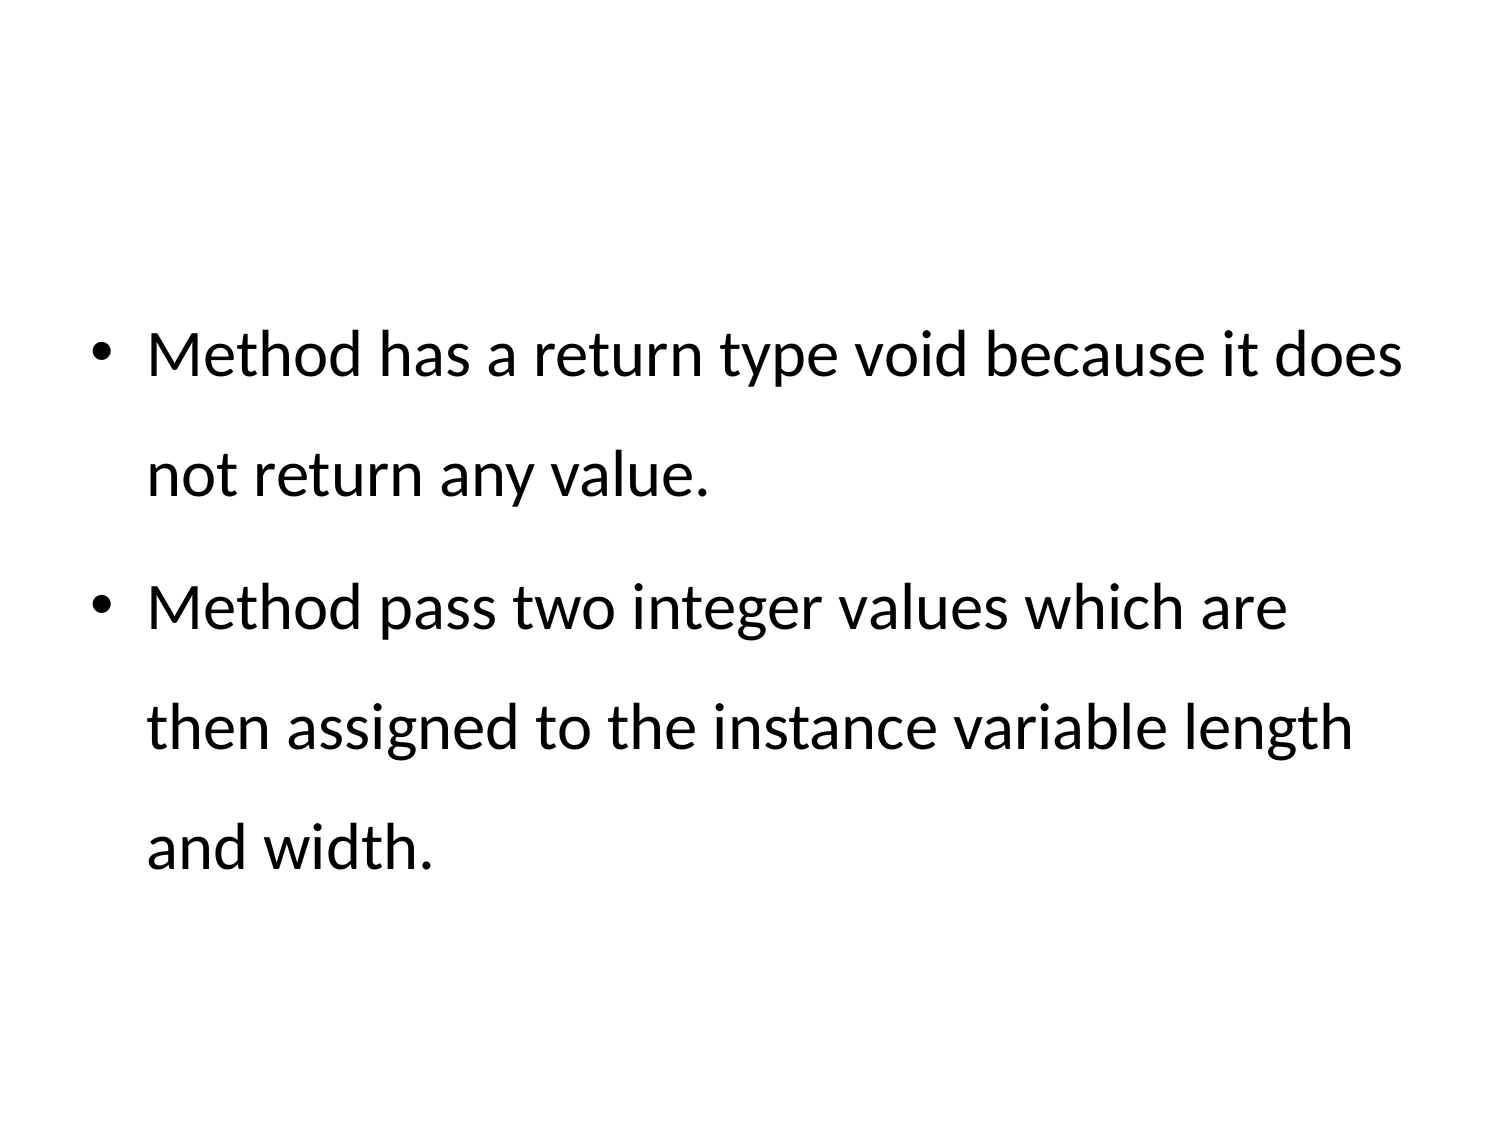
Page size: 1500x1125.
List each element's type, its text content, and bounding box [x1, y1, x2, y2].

list Method has a return type void because it does not return any value. Method pass two integer values which are then assigned to the instance variable length and width. [75, 262, 1425, 1005]
